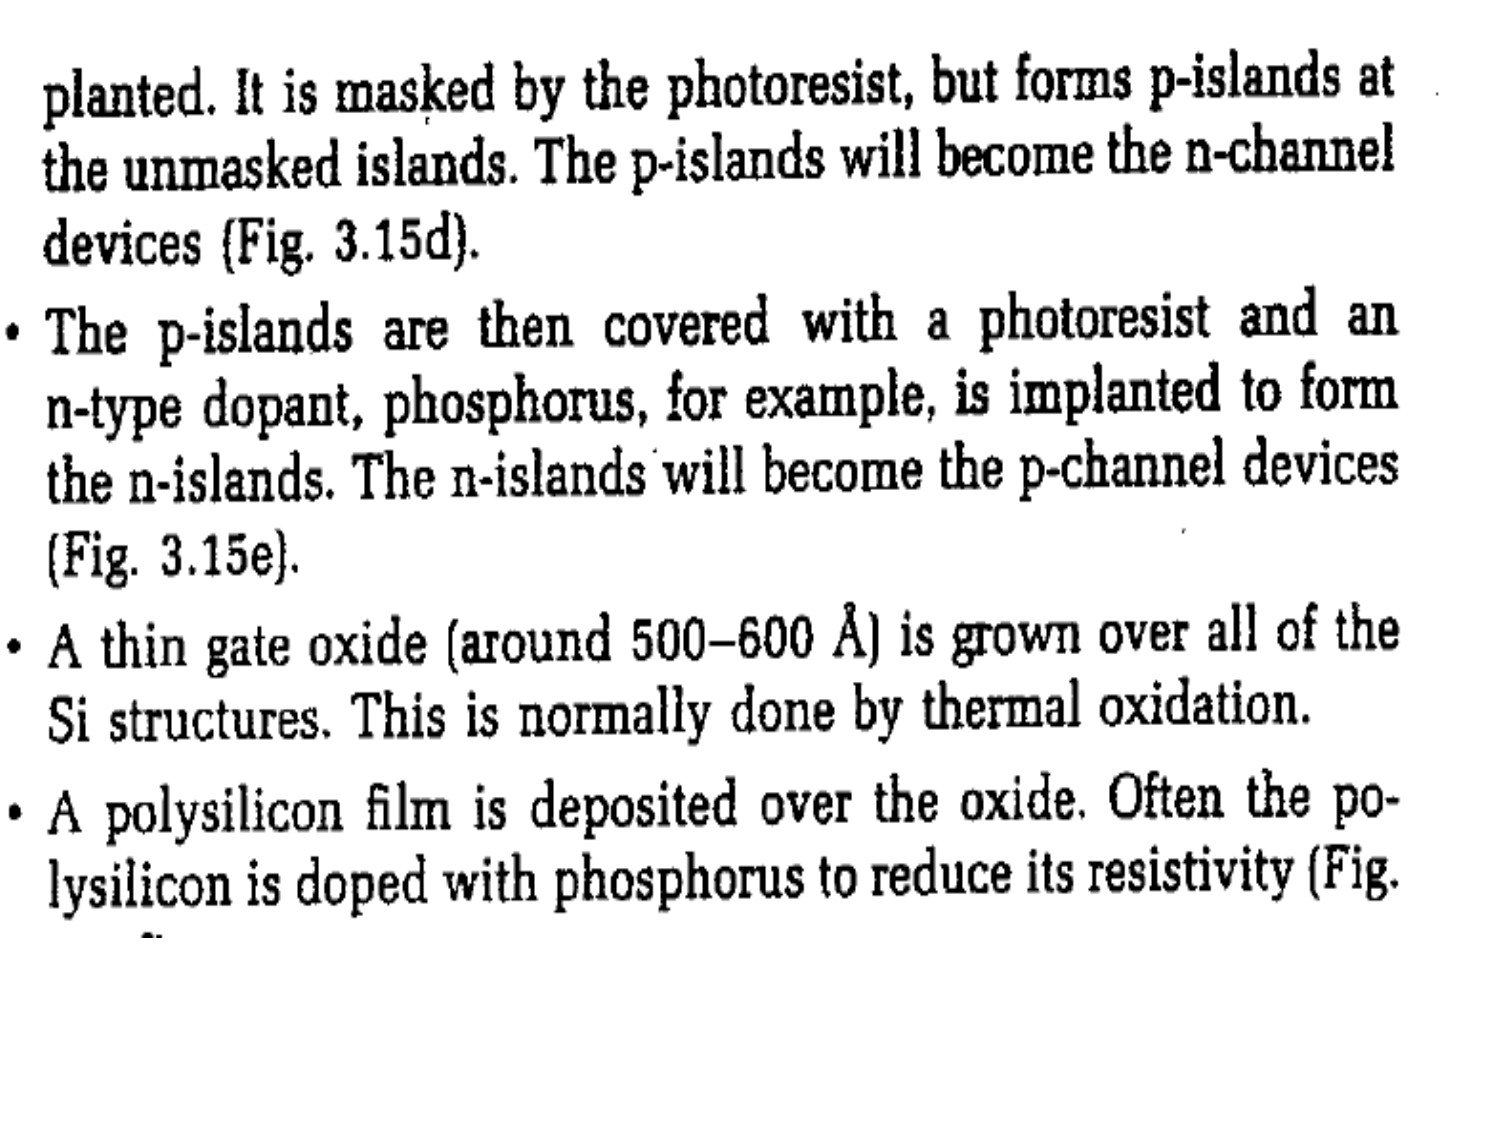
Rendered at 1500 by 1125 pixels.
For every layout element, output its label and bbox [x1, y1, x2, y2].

list [0, 42, 1451, 938]
